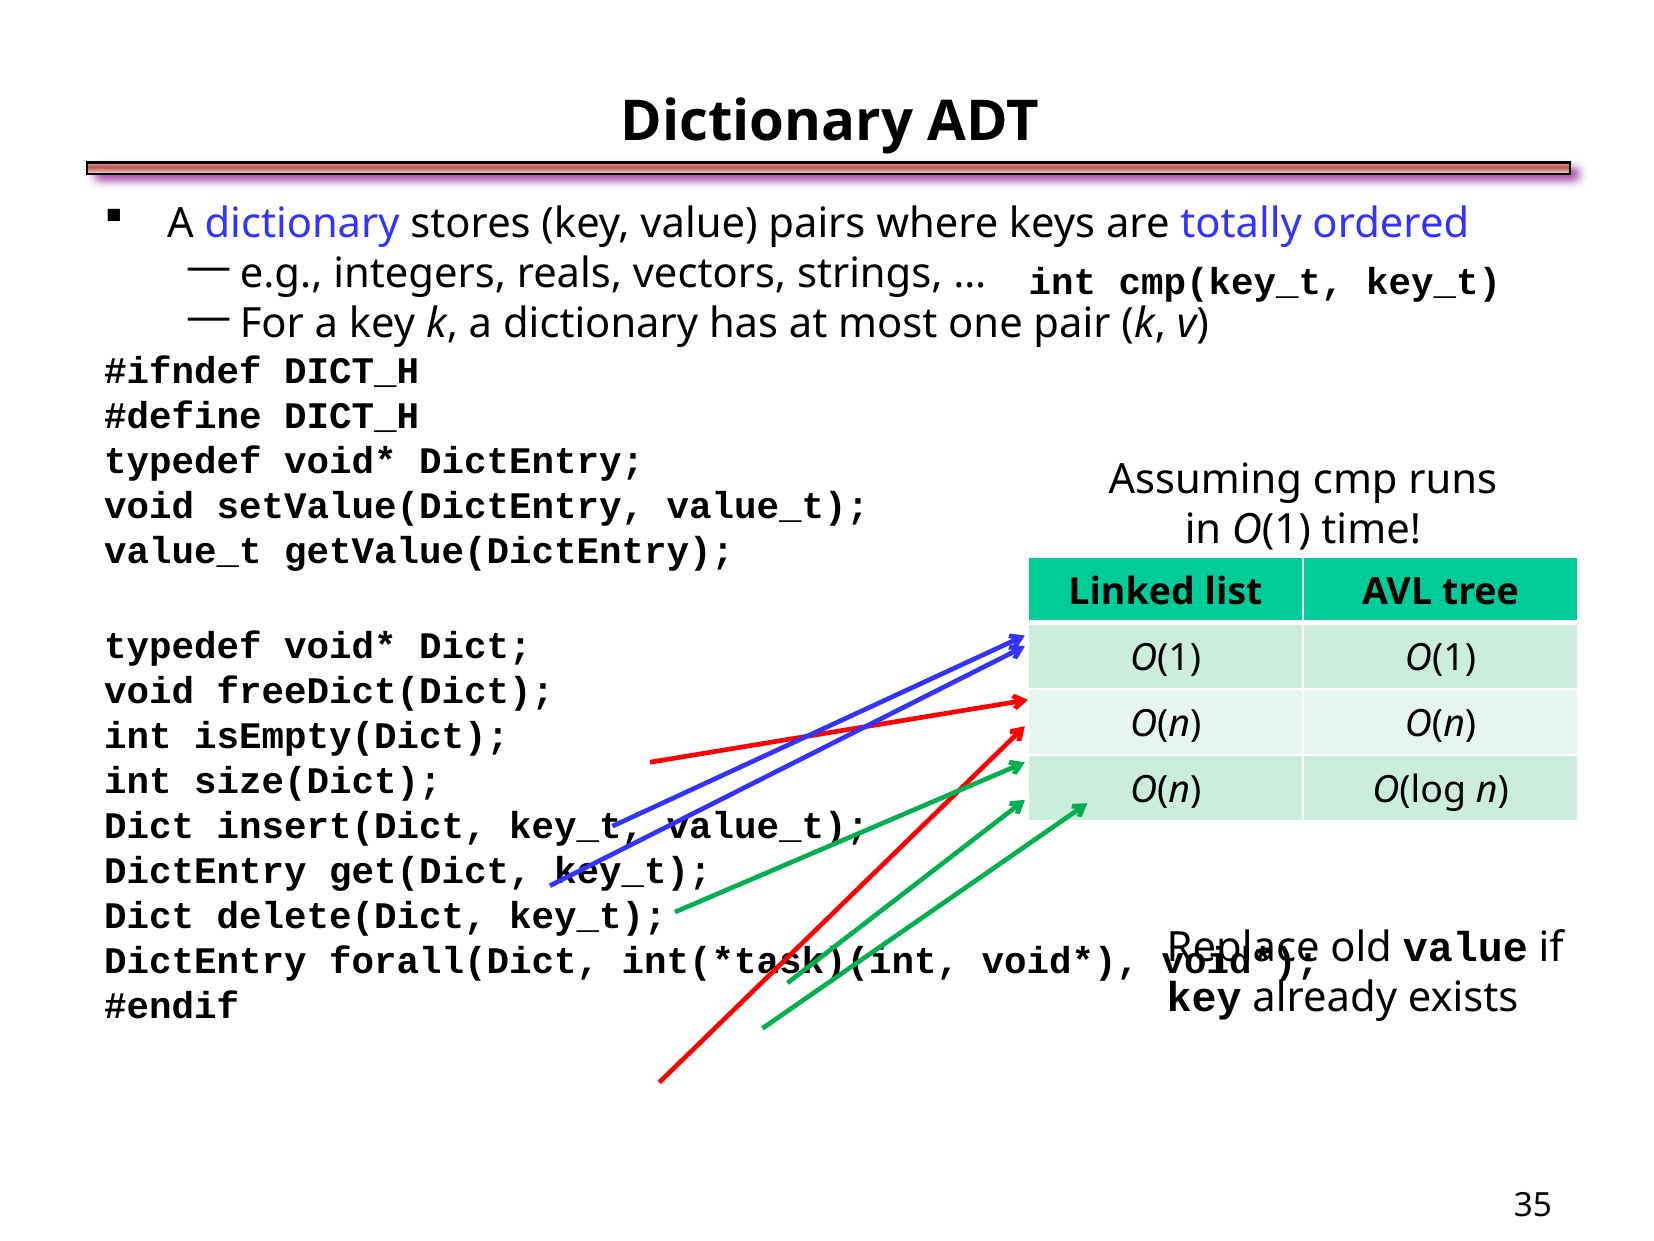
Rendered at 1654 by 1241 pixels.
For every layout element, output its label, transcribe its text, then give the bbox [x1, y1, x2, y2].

table_cell O(n) [1029, 690, 1302, 754]
text_box [674, 761, 1025, 913]
text_box Replace old value if key already exists [1151, 912, 1576, 1028]
table_cell O(1) [1029, 625, 1302, 688]
text_box [612, 634, 1025, 827]
table_cell O(n) [1304, 690, 1577, 754]
text_box int cmp(key_t, key_t) [1013, 249, 1517, 310]
text_box <number> [1224, 1175, 1569, 1241]
text_box Assuming cmp runs in O(1) time! [1110, 444, 1496, 559]
text_box [959, 726, 1025, 790]
text_box [762, 803, 1088, 1029]
text_box Dictionary ADT [87, 75, 1573, 161]
table_cell O(log n) [1304, 756, 1577, 820]
table_cell O(n) [1029, 756, 1302, 820]
table_header Linked list [1029, 558, 1302, 620]
text_box A dictionary stores (key, value) pairs where keys are totally ordered e.g., integers, reals, vectors, strings, … For a key k, a dictionary has at most one pair (k, v) #ifndef DICT_H #define DICT_H typedef void* DictEntry; void setValue(DictEntry, value_t); value_t getValue(DictEntry); typedef void* Dict; void freeDict(Dict); int isEmpty(Dict); int size(Dict); Dict insert(Dict, key_t, value_t); DictEntry get(Dict, key_t); Dict delete(Dict, key_t); DictEntry forall(Dict, int(*task)(int, void*), void*); #endif [87, 187, 1568, 1163]
table_header AVL tree [1304, 558, 1577, 620]
text_box [549, 646, 1025, 886]
table_cell O(1) [1304, 625, 1577, 688]
text_box [867, 694, 1029, 727]
text_box [787, 799, 1025, 984]
